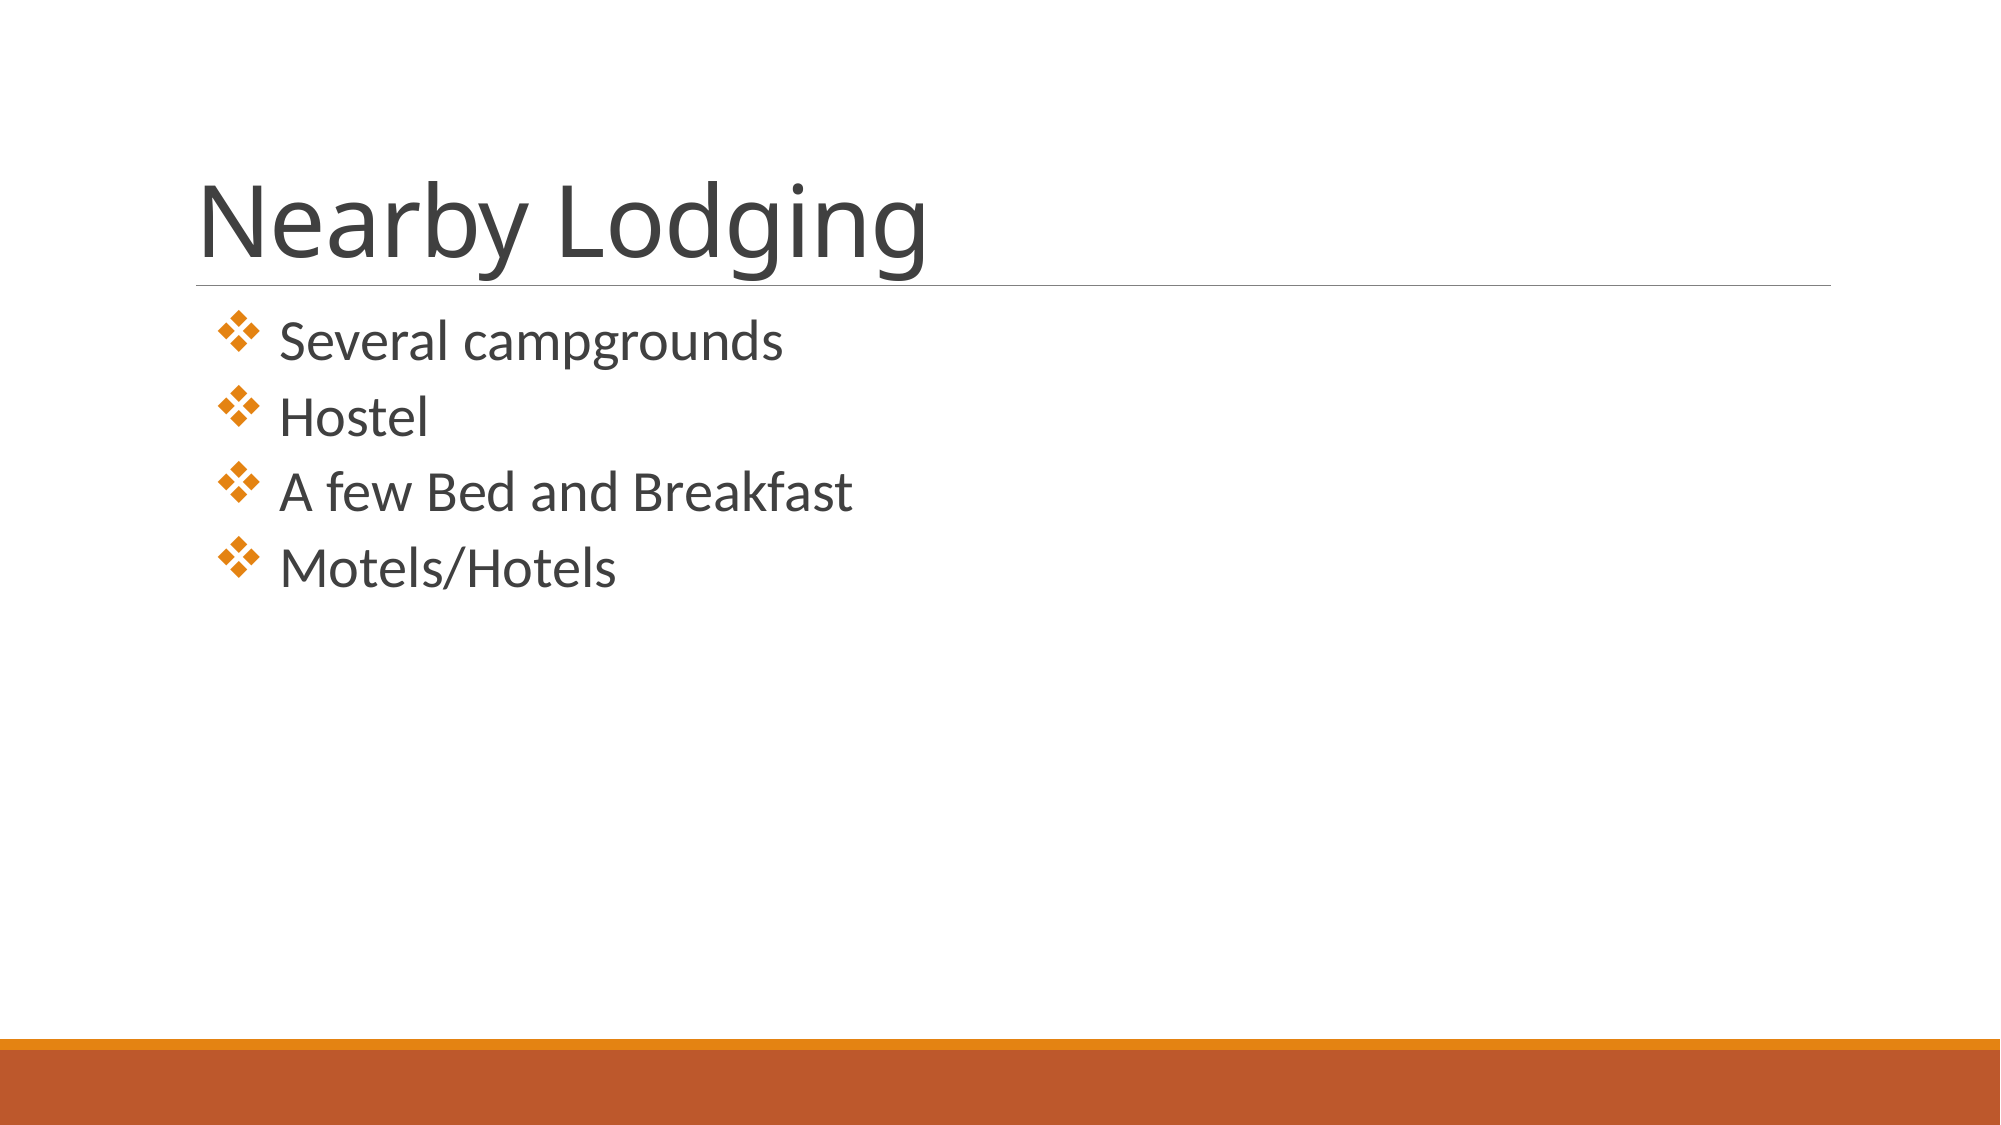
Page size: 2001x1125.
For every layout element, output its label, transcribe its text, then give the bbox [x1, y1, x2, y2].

title Nearby Lodging [180, 47, 1830, 285]
list Several campgrounds Hostel A few Bed and Breakfast Motels/Hotels [180, 302, 1830, 963]
